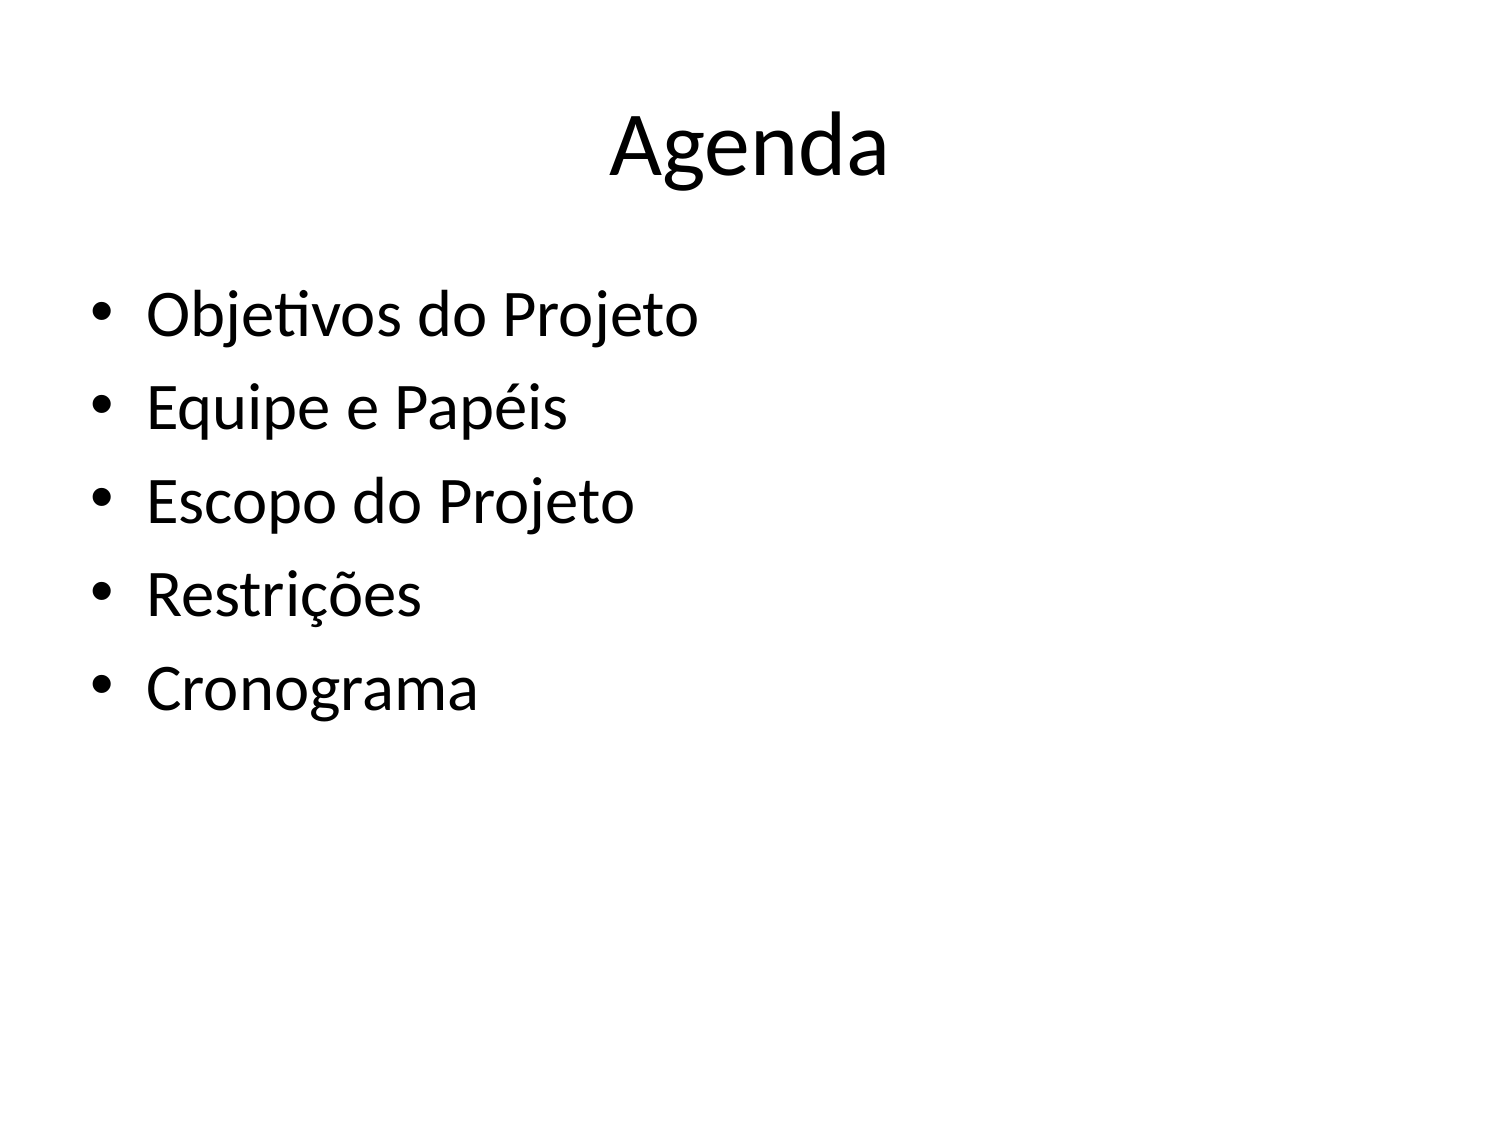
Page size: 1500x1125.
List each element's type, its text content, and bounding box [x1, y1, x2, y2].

title Agenda [75, 45, 1425, 233]
list Objetivos do Projeto Equipe e Papéis Escopo do Projeto Restrições Cronograma [75, 262, 1425, 1005]
